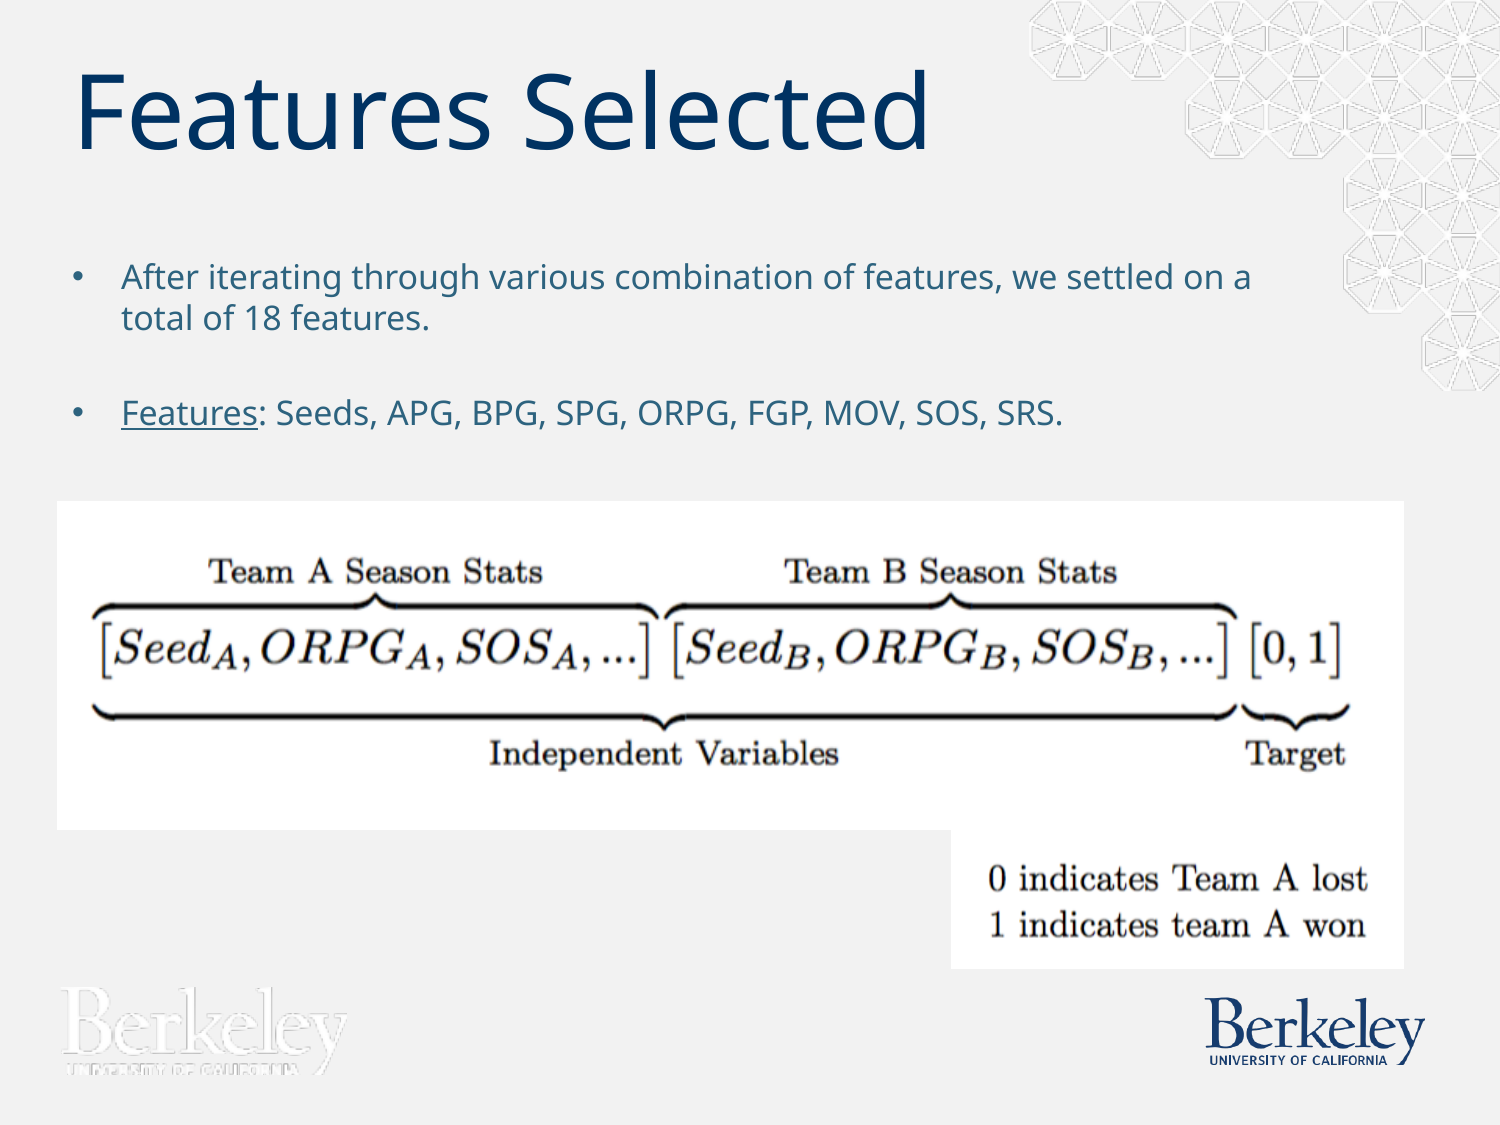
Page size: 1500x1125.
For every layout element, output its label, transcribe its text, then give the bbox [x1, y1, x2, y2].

picture [56, 501, 1405, 969]
title Features Selected [57, 13, 1282, 202]
list After iterating through various combination of features, we settled on a total of 18 features. Features: Seeds, APG, BPG, SPG, ORPG, FGP, MOV, SOS, SRS. [57, 248, 1326, 441]
